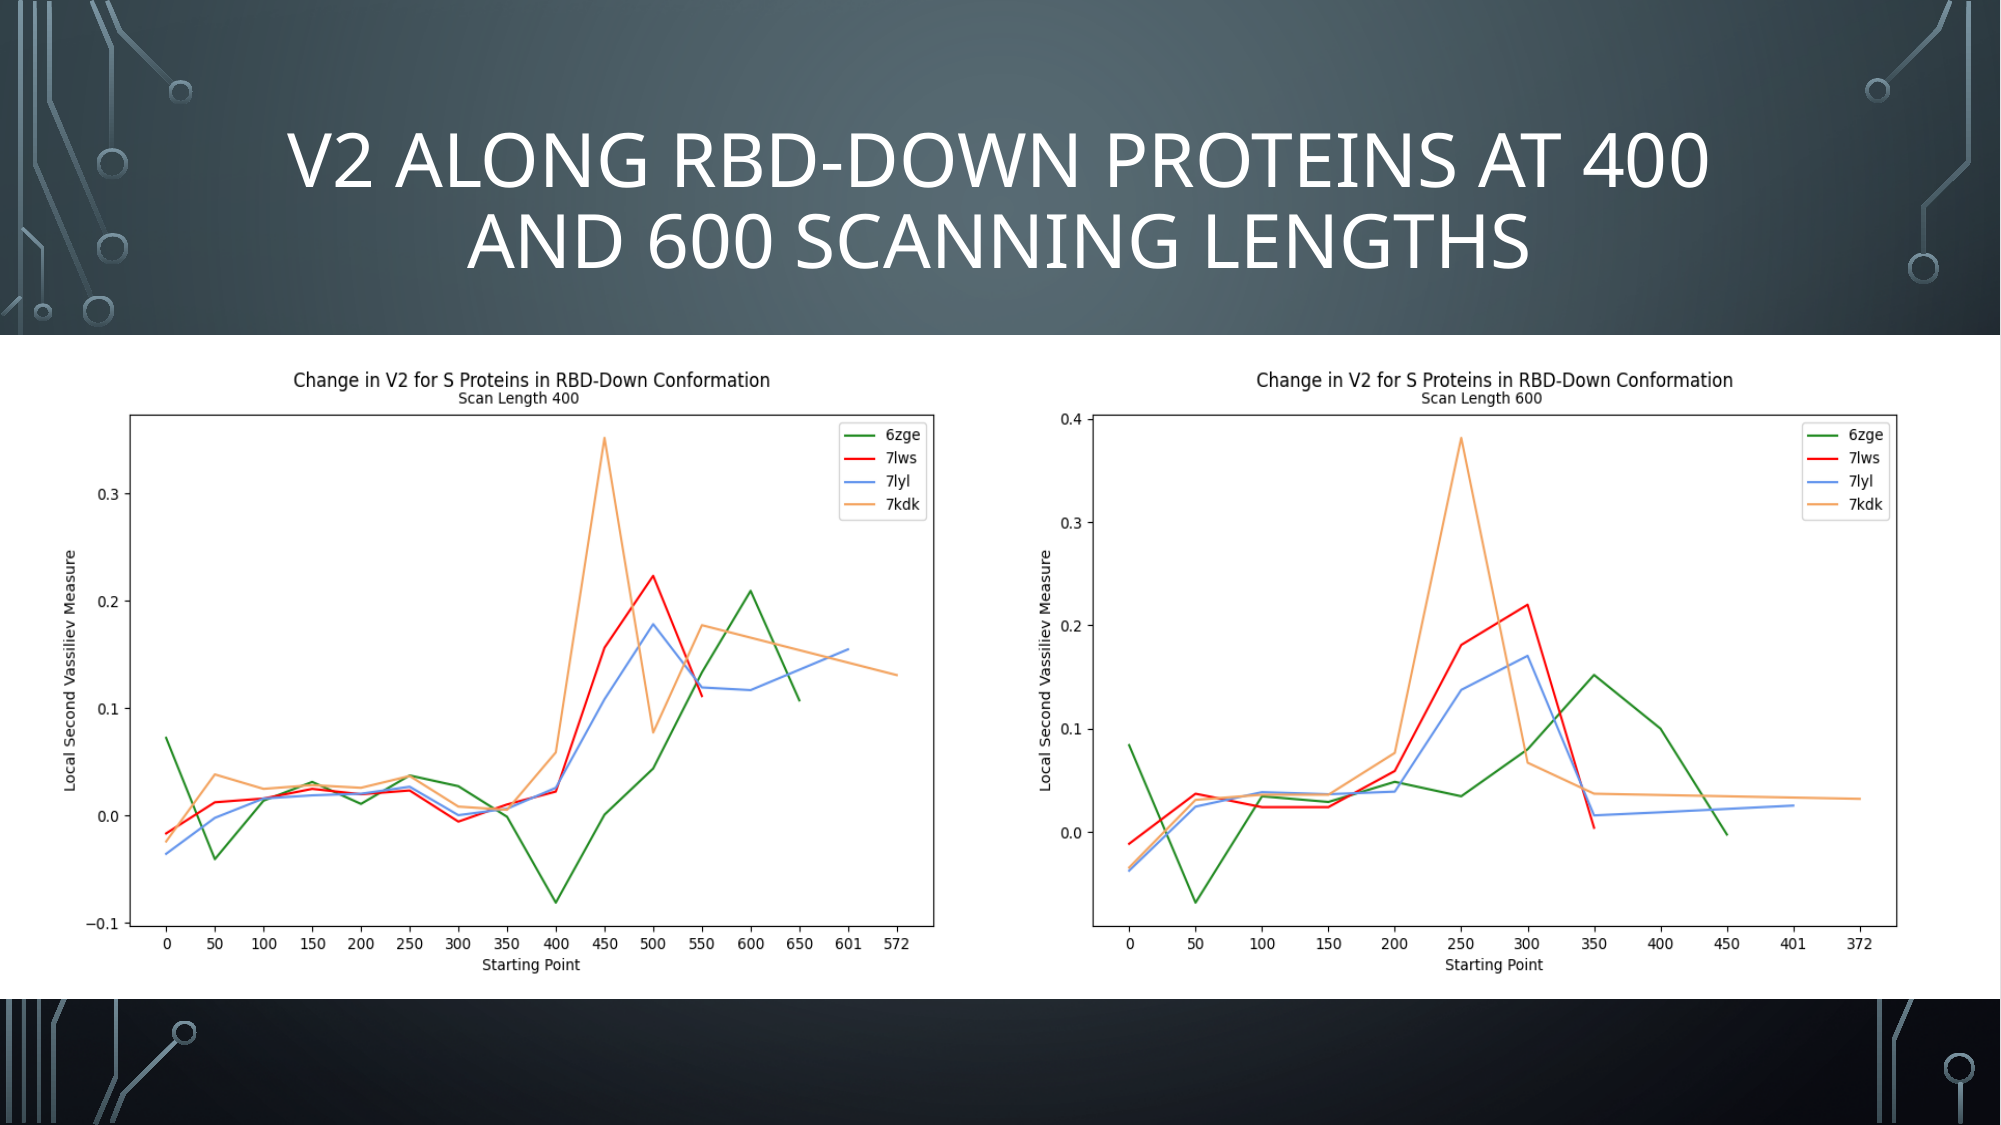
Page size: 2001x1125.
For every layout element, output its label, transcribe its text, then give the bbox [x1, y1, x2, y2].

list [963, 335, 2000, 999]
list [0, 335, 963, 999]
title V2 along RBD-Down Proteins at 400 and 600 Scanning lengths [187, 115, 1813, 294]
